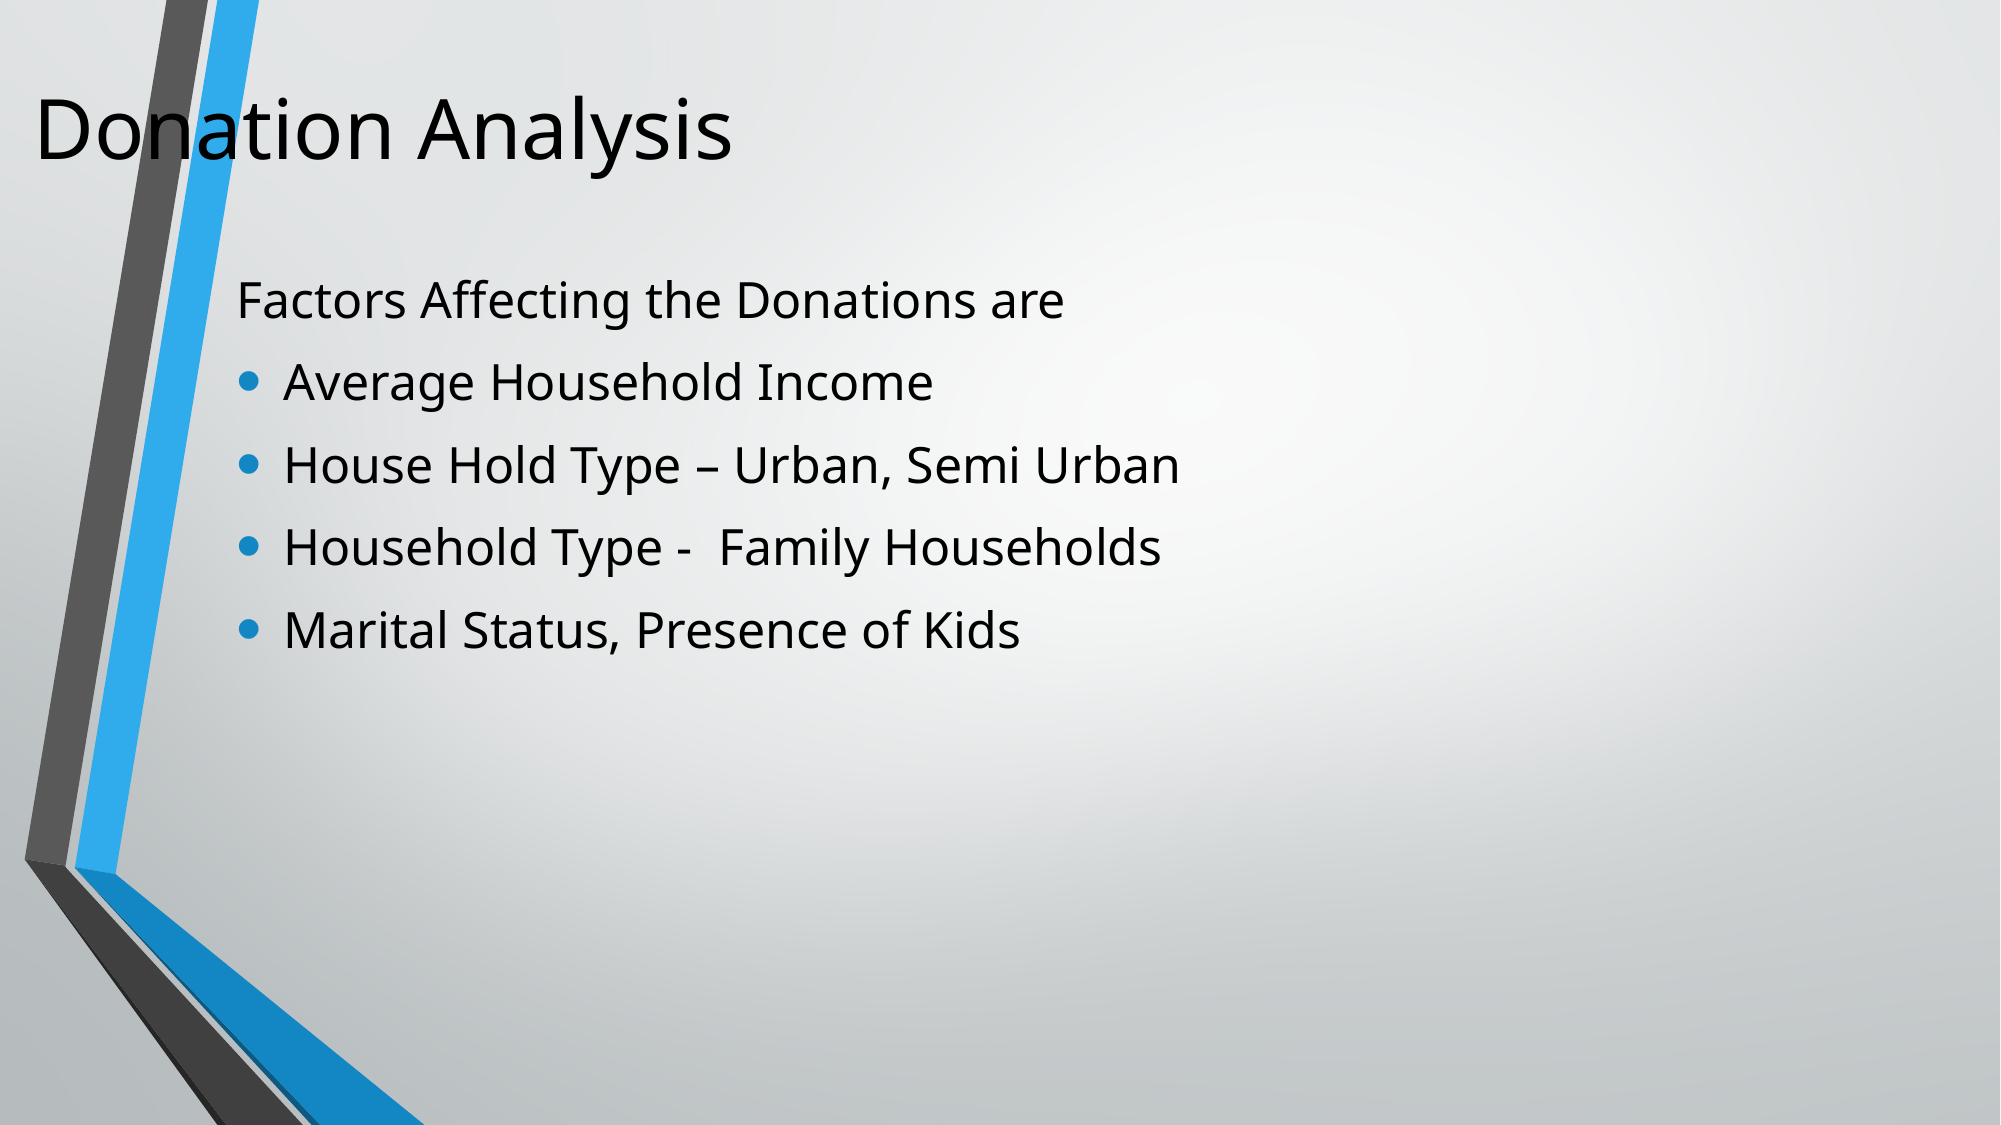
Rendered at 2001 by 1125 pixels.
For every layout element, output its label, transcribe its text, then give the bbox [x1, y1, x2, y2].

list Factors Affecting the Donations are Average Household Income House Hold Type – Urban, Semi Urban Household Type - Family Households Marital Status, Presence of Kids [221, 248, 1866, 761]
title Donation Analysis [18, 25, 750, 228]
